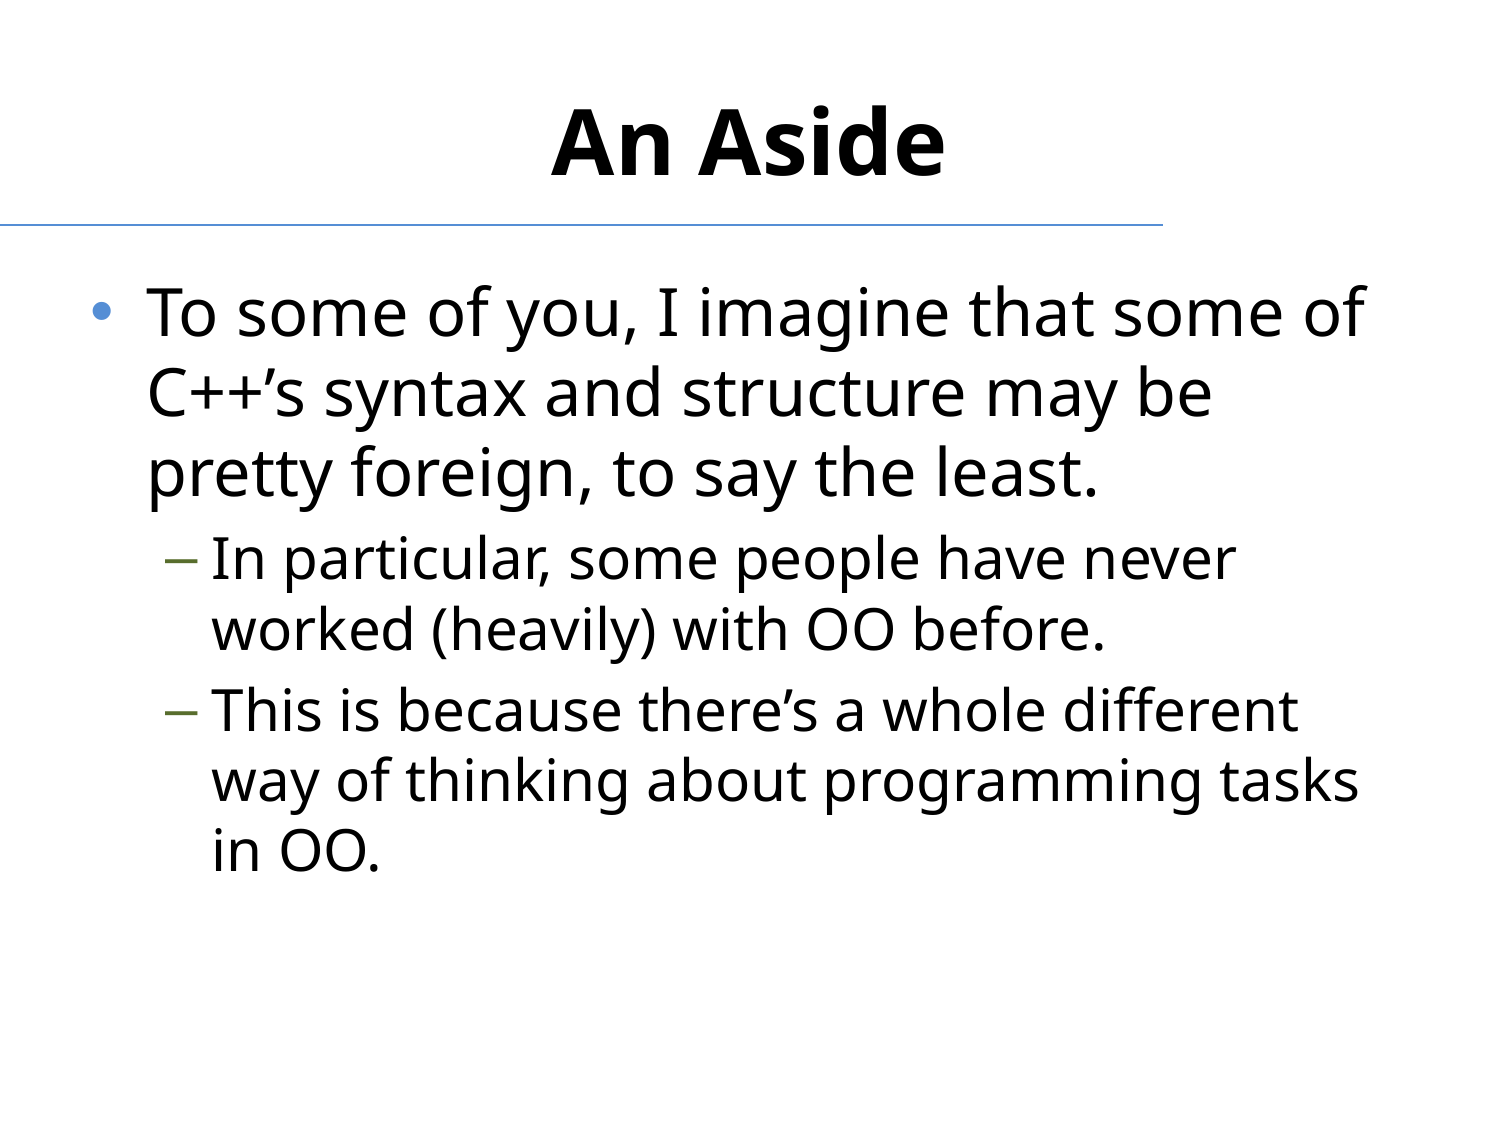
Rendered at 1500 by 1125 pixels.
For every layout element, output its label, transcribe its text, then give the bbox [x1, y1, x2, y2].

list To some of you, I imagine that some of C++’s syntax and structure may be pretty foreign, to say the least. In particular, some people have never worked (heavily) with OO before. This is because there’s a whole different way of thinking about programming tasks in OO. [75, 262, 1425, 1005]
title An Aside [75, 45, 1425, 233]
